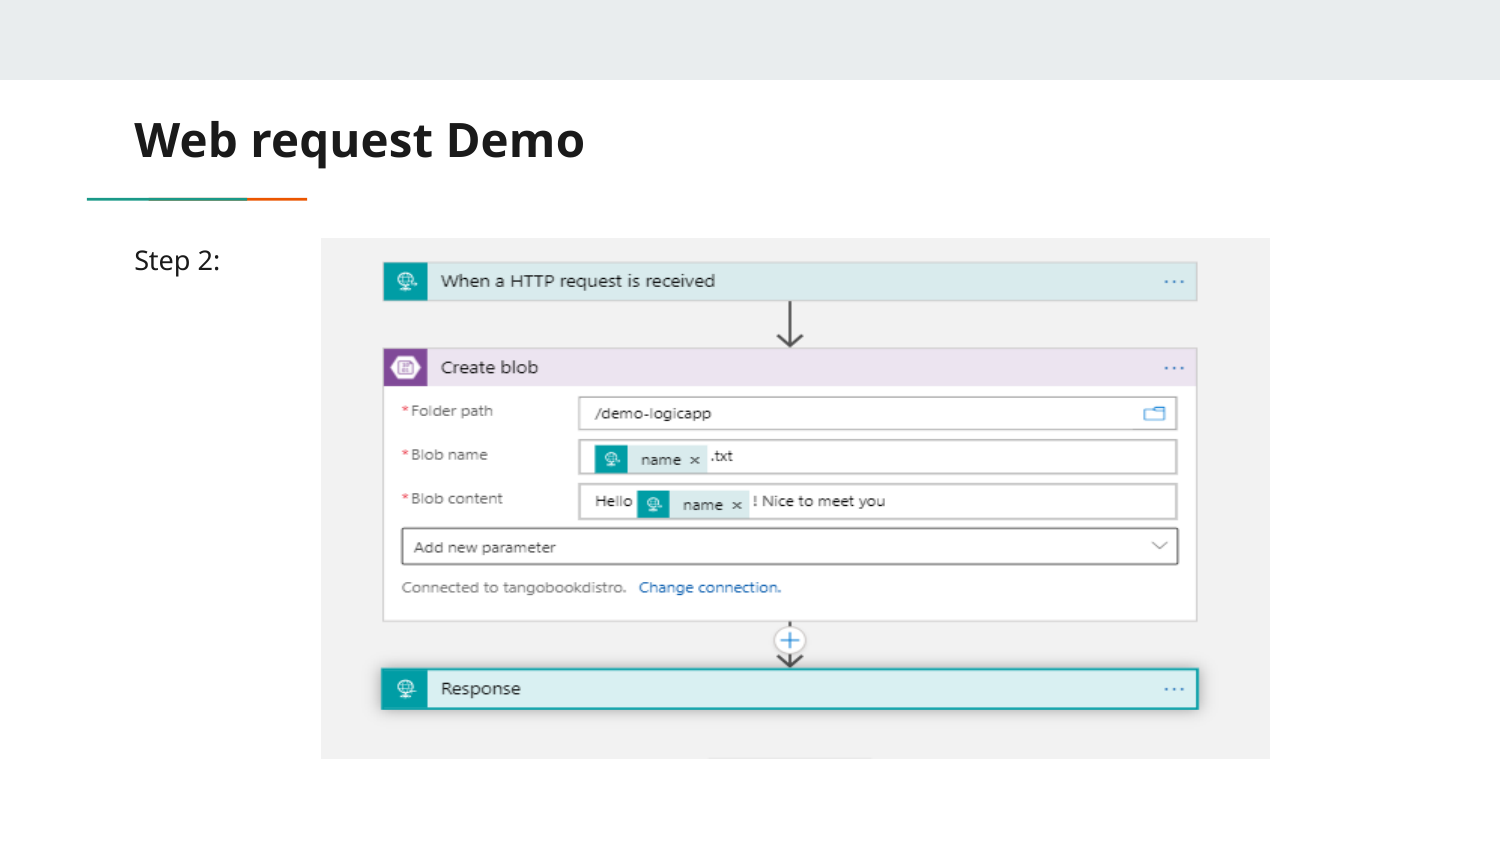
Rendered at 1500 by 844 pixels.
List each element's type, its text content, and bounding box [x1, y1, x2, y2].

picture [321, 238, 1271, 760]
title Web request Demo [119, 94, 1381, 183]
list Step 2: [119, 223, 1381, 303]
